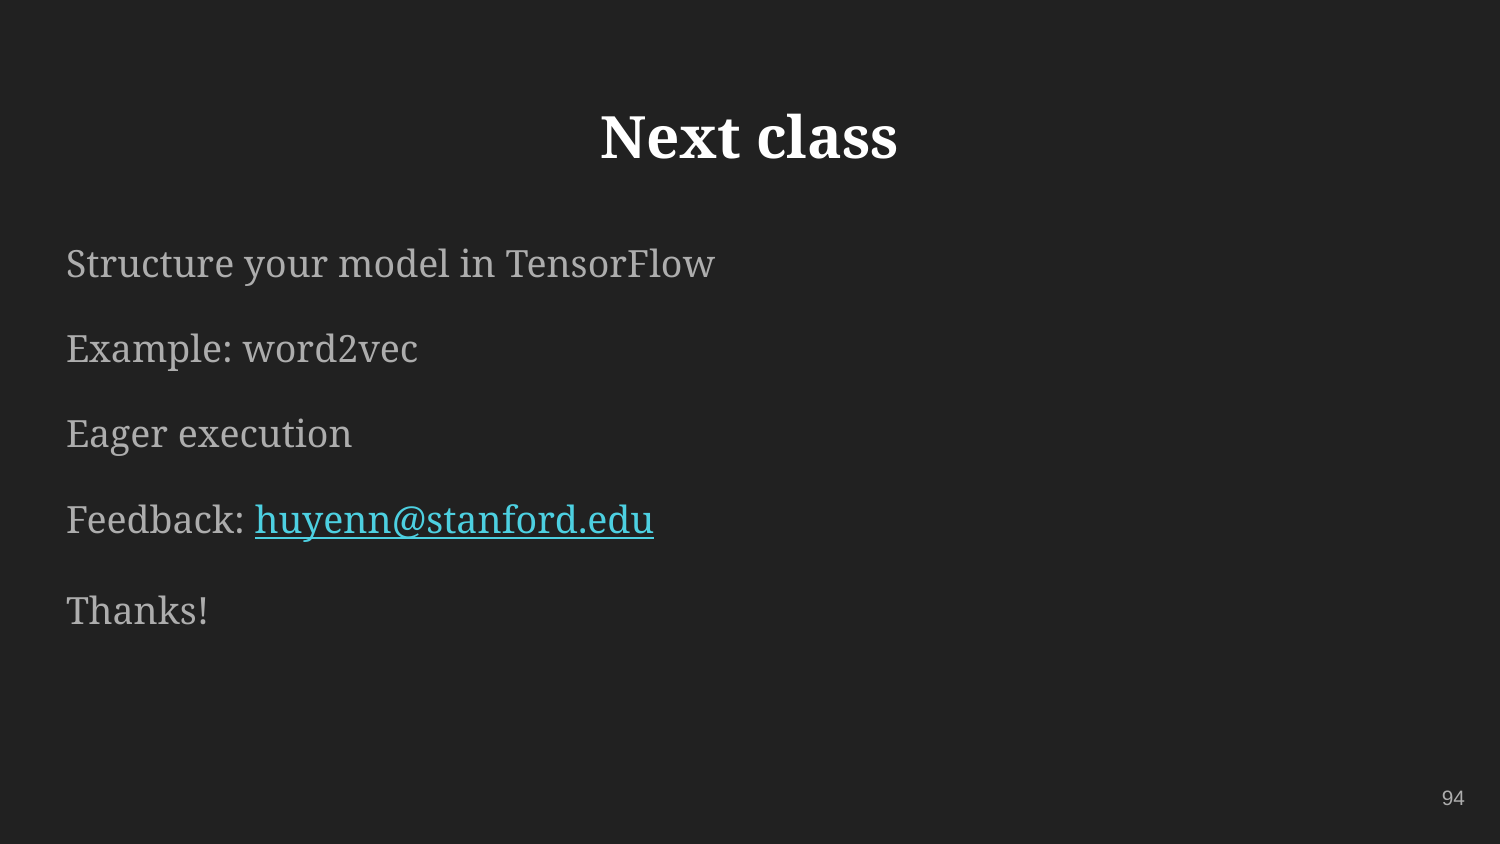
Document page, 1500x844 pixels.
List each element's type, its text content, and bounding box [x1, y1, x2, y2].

title Next class [51, 85, 1449, 180]
list Structure your model in TensorFlow Example: word2vec Eager execution Feedback: huyenn@stanford.edu Thanks! [51, 218, 1281, 731]
slide_number 94 [1389, 764, 1480, 830]
